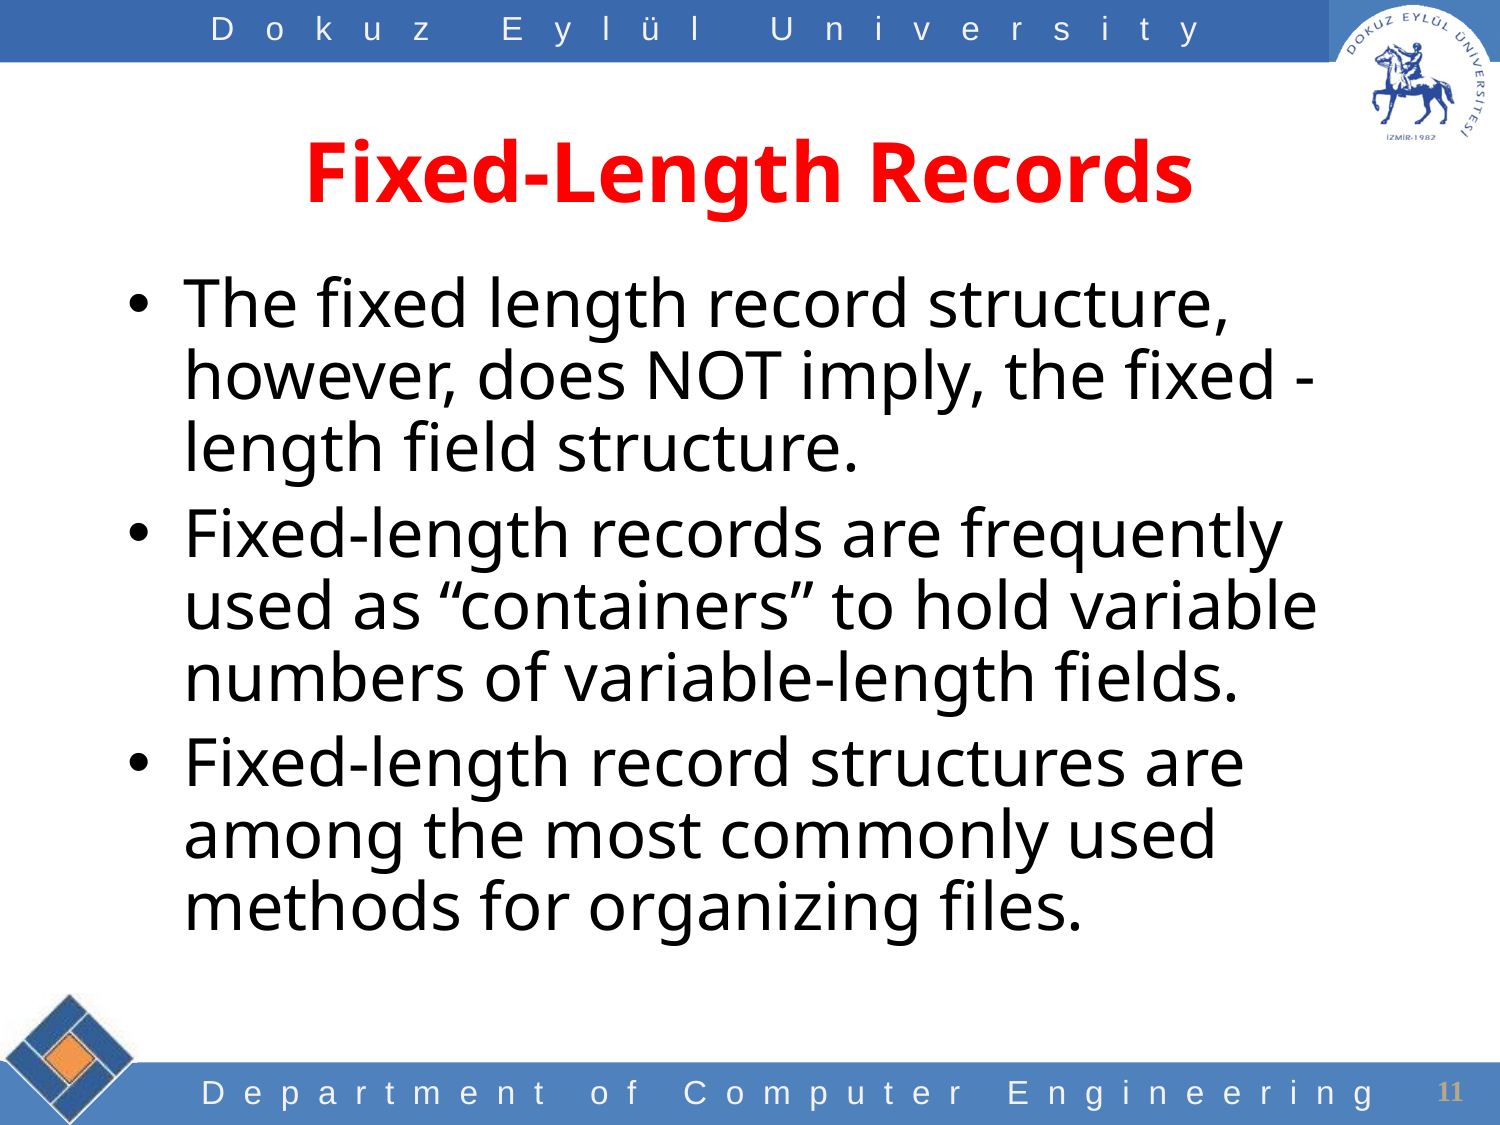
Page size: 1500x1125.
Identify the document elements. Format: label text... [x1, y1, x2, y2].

slide_number 11 [1421, 1065, 1500, 1125]
picture [1329, 0, 1500, 149]
picture [0, 993, 138, 1124]
title Fixed-Length Records [112, 50, 1388, 262]
list The fixed length record structure, however, does NOT imply, the fixed -length field structure. Fixed-length records are frequently used as “containers” to hold variable numbers of variable-length fields. Fixed-length record structures are among the most commonly used methods for organizing files. [112, 262, 1388, 1000]
